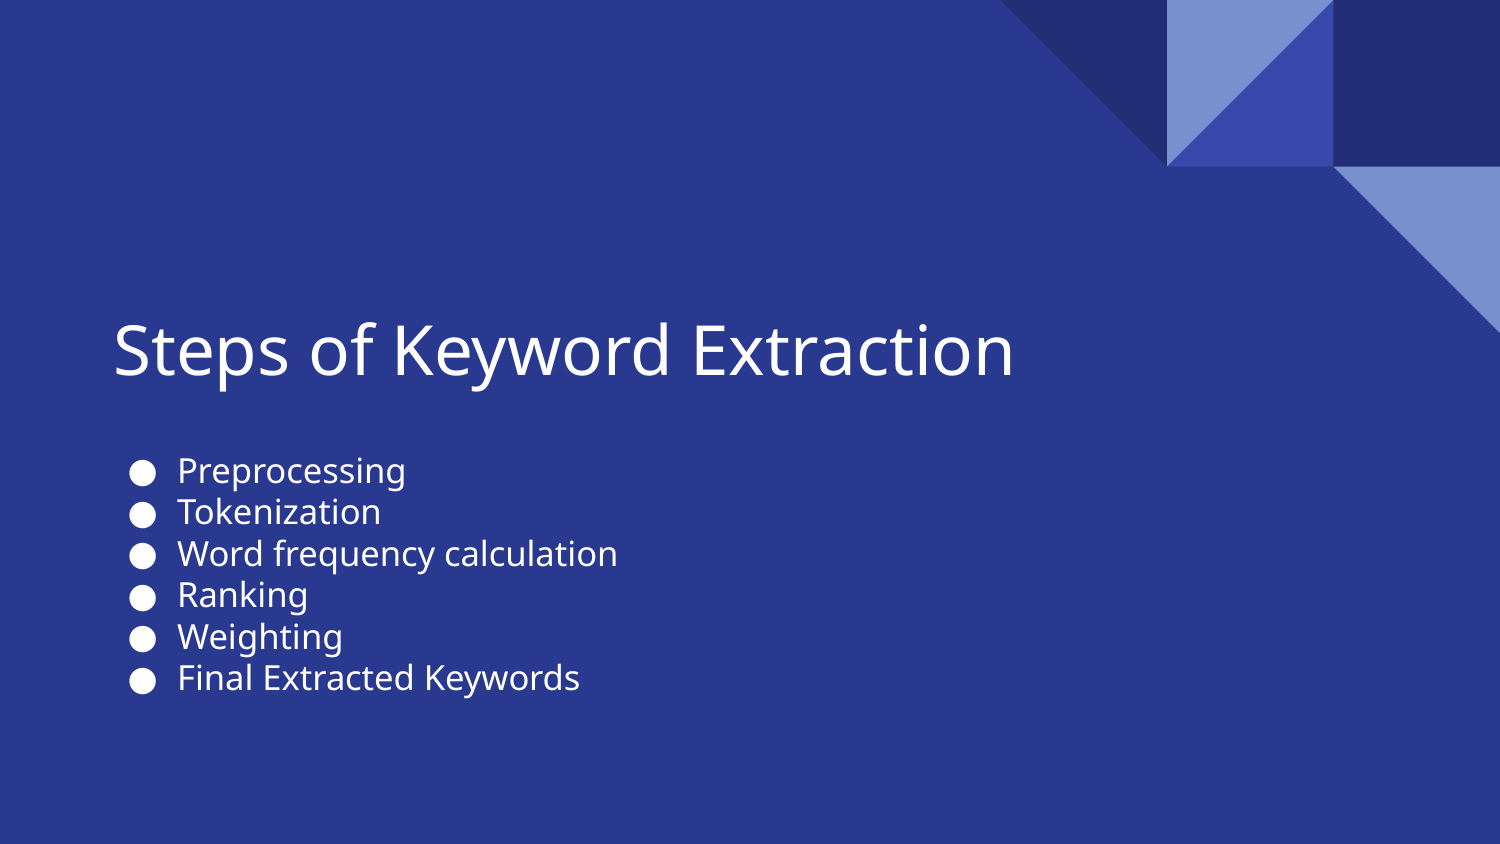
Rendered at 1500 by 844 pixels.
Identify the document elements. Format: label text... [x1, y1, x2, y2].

title Steps of Keyword Extraction [98, 291, 1447, 405]
subtitle Preprocessing Tokenization Word frequency calculation Ranking Weighting Final Extracted Keywords [98, 433, 1447, 714]
